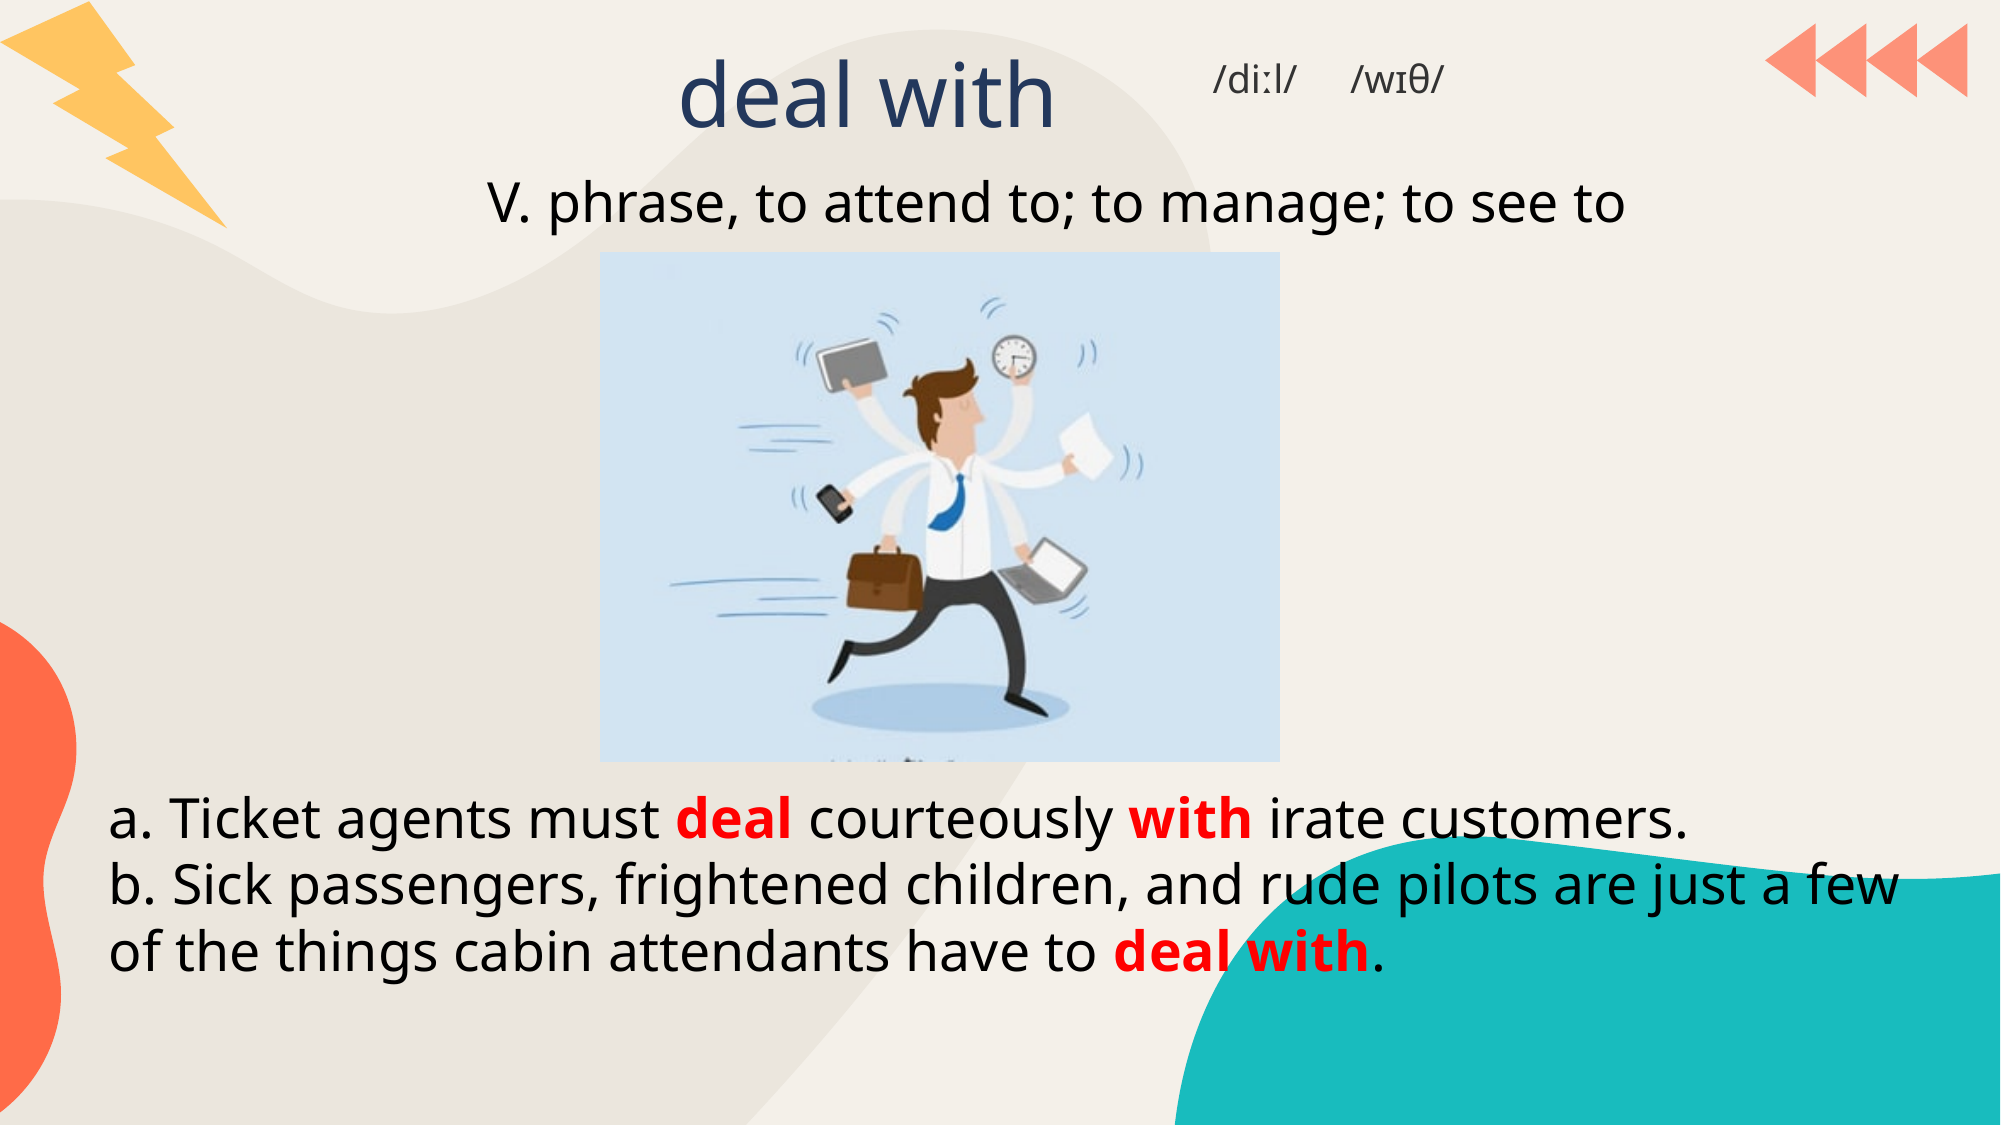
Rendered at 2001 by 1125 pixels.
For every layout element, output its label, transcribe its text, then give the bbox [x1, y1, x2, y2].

text_box V. phrase, to attend to; to manage; to see to [472, 159, 1649, 242]
text_box /wɪθ/ [1335, 47, 1460, 109]
title deal with [657, 0, 1431, 159]
text_box /diːl/ [1197, 47, 1313, 109]
picture [600, 252, 1280, 762]
text_box a. Ticket agents must deal courteously with irate customers. b. Sick passengers, frightened children, and rude pilots are just a few of the things cabin attendants have to deal with. [88, 671, 1937, 1094]
text_box [0, 1, 228, 229]
